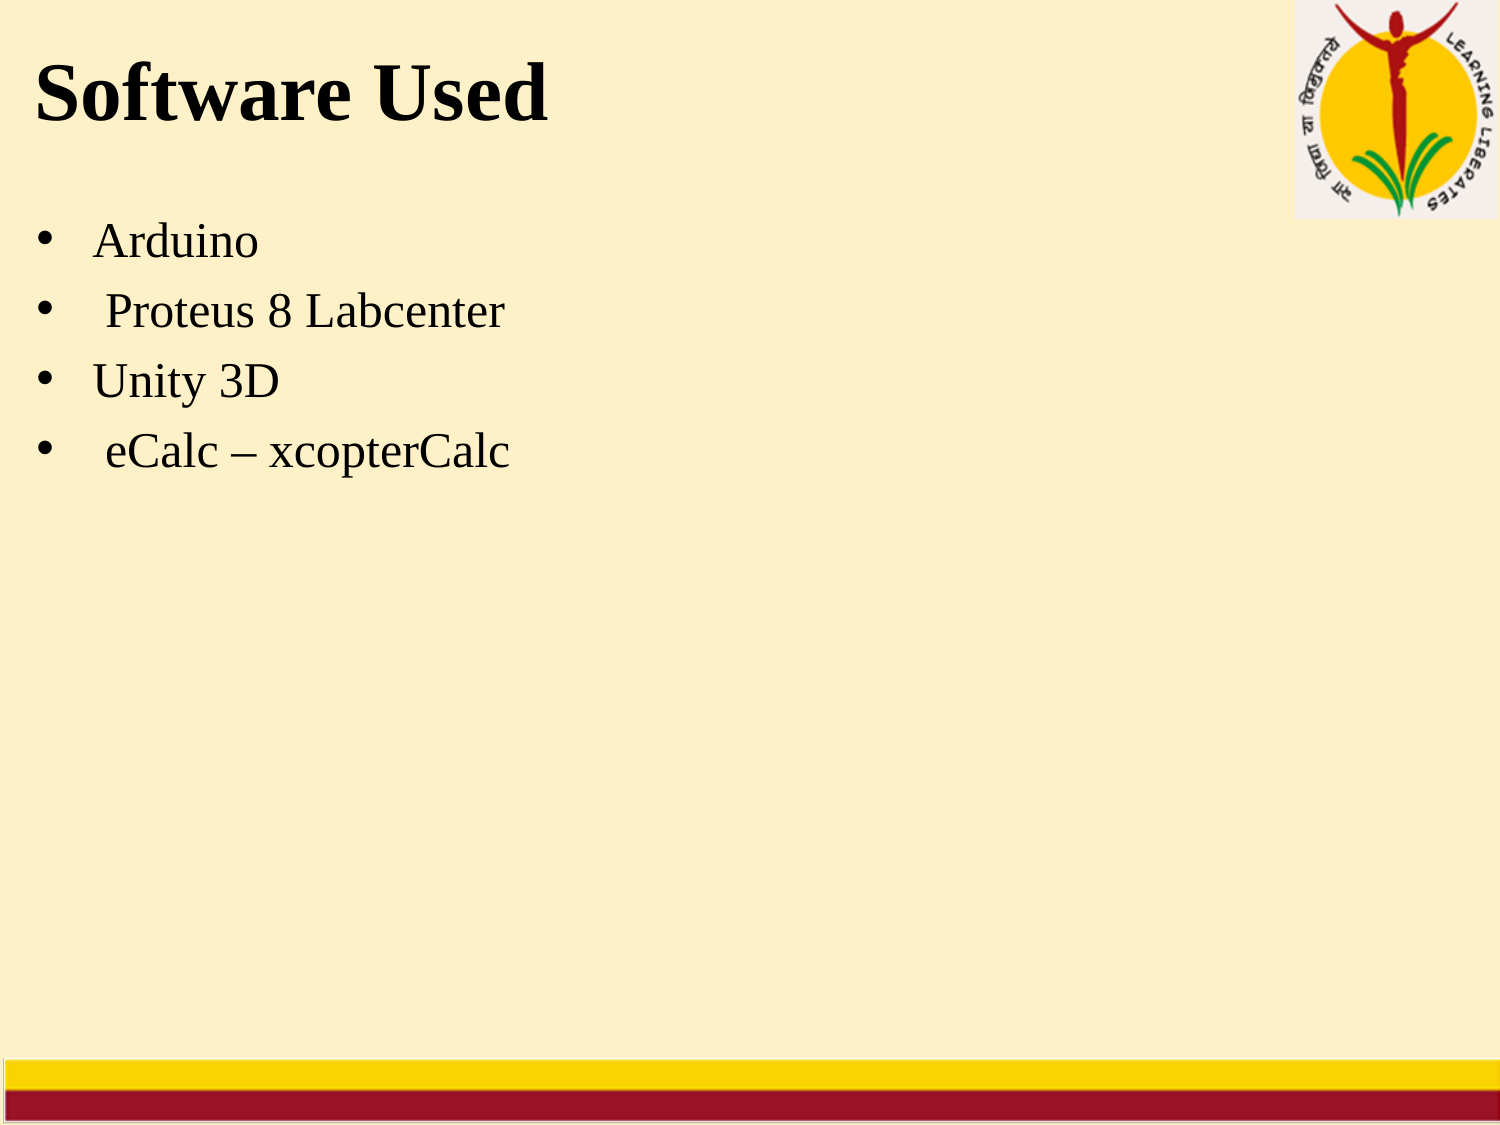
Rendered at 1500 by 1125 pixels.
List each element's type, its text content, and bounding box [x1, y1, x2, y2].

picture [2, 1058, 1500, 1125]
picture [1295, 0, 1498, 219]
title Software Used [19, 12, 1346, 163]
text_box Arduino Proteus 8 Labcenter Unity 3D eCalc – xcopterCalc [21, 200, 1359, 688]
